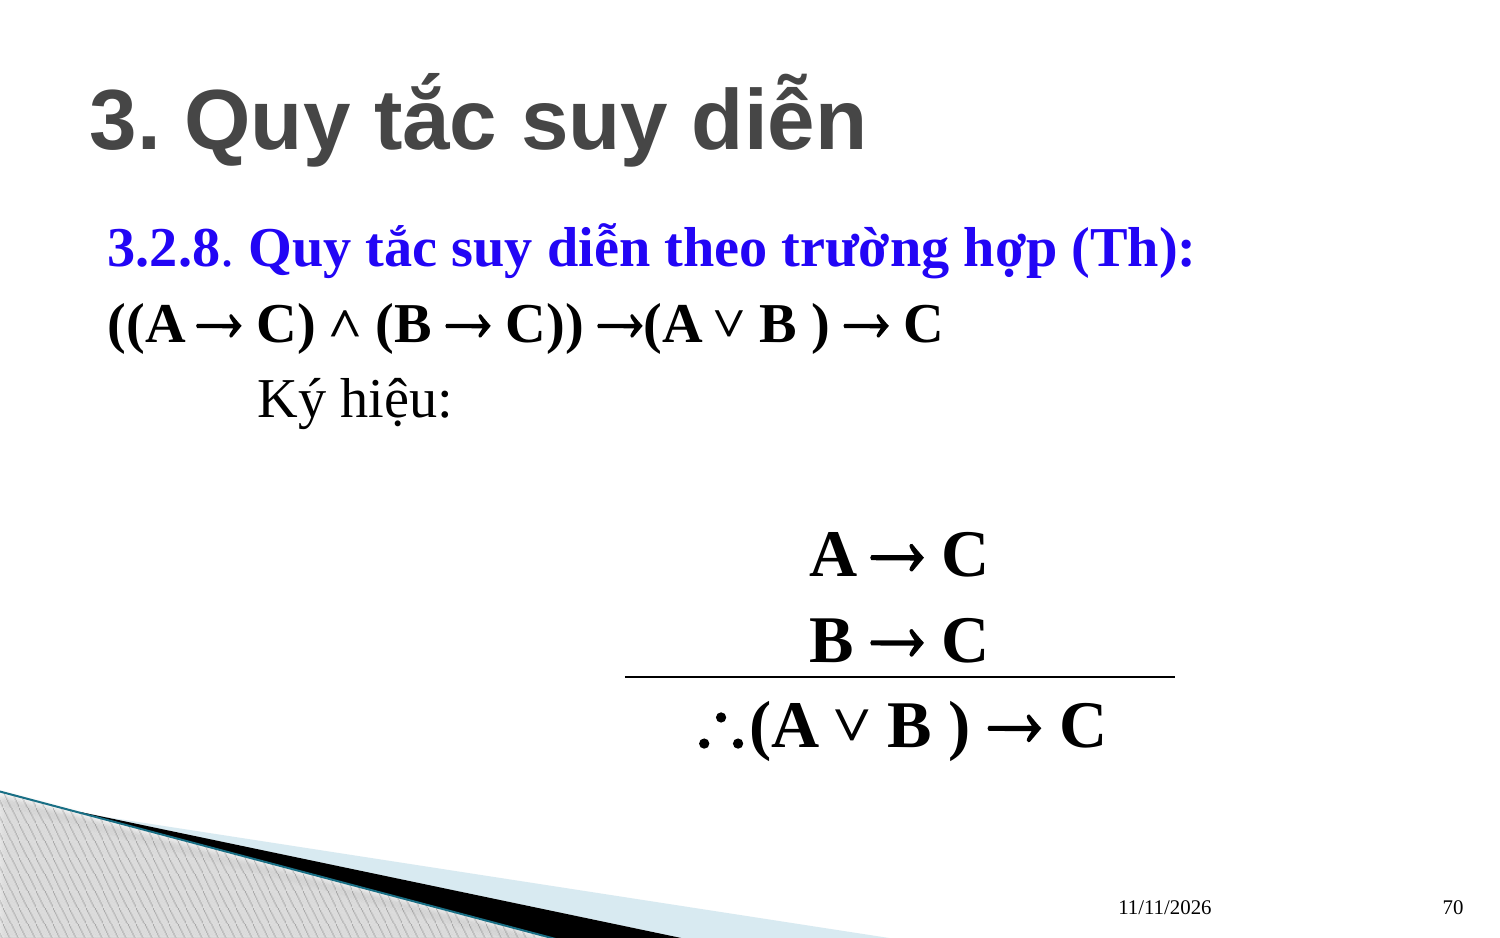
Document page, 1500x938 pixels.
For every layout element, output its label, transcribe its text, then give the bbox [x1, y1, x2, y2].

table_cell (A ˅ B )  C [625, 678, 1175, 924]
table_cell B  C [625, 591, 1175, 676]
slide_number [1103, 875, 1418, 926]
title 3. Quy tắc suy diễn [75, 37, 1425, 194]
table_header A  C [625, 506, 1175, 591]
slide_number 70 [1418, 875, 1479, 926]
list 3.2.8. Quy tắc suy diễn theo trường hợp (Th): ((A  C) ˄ (B  C)) (A ˅ B )  C Ký hiệu: [75, 202, 1425, 822]
